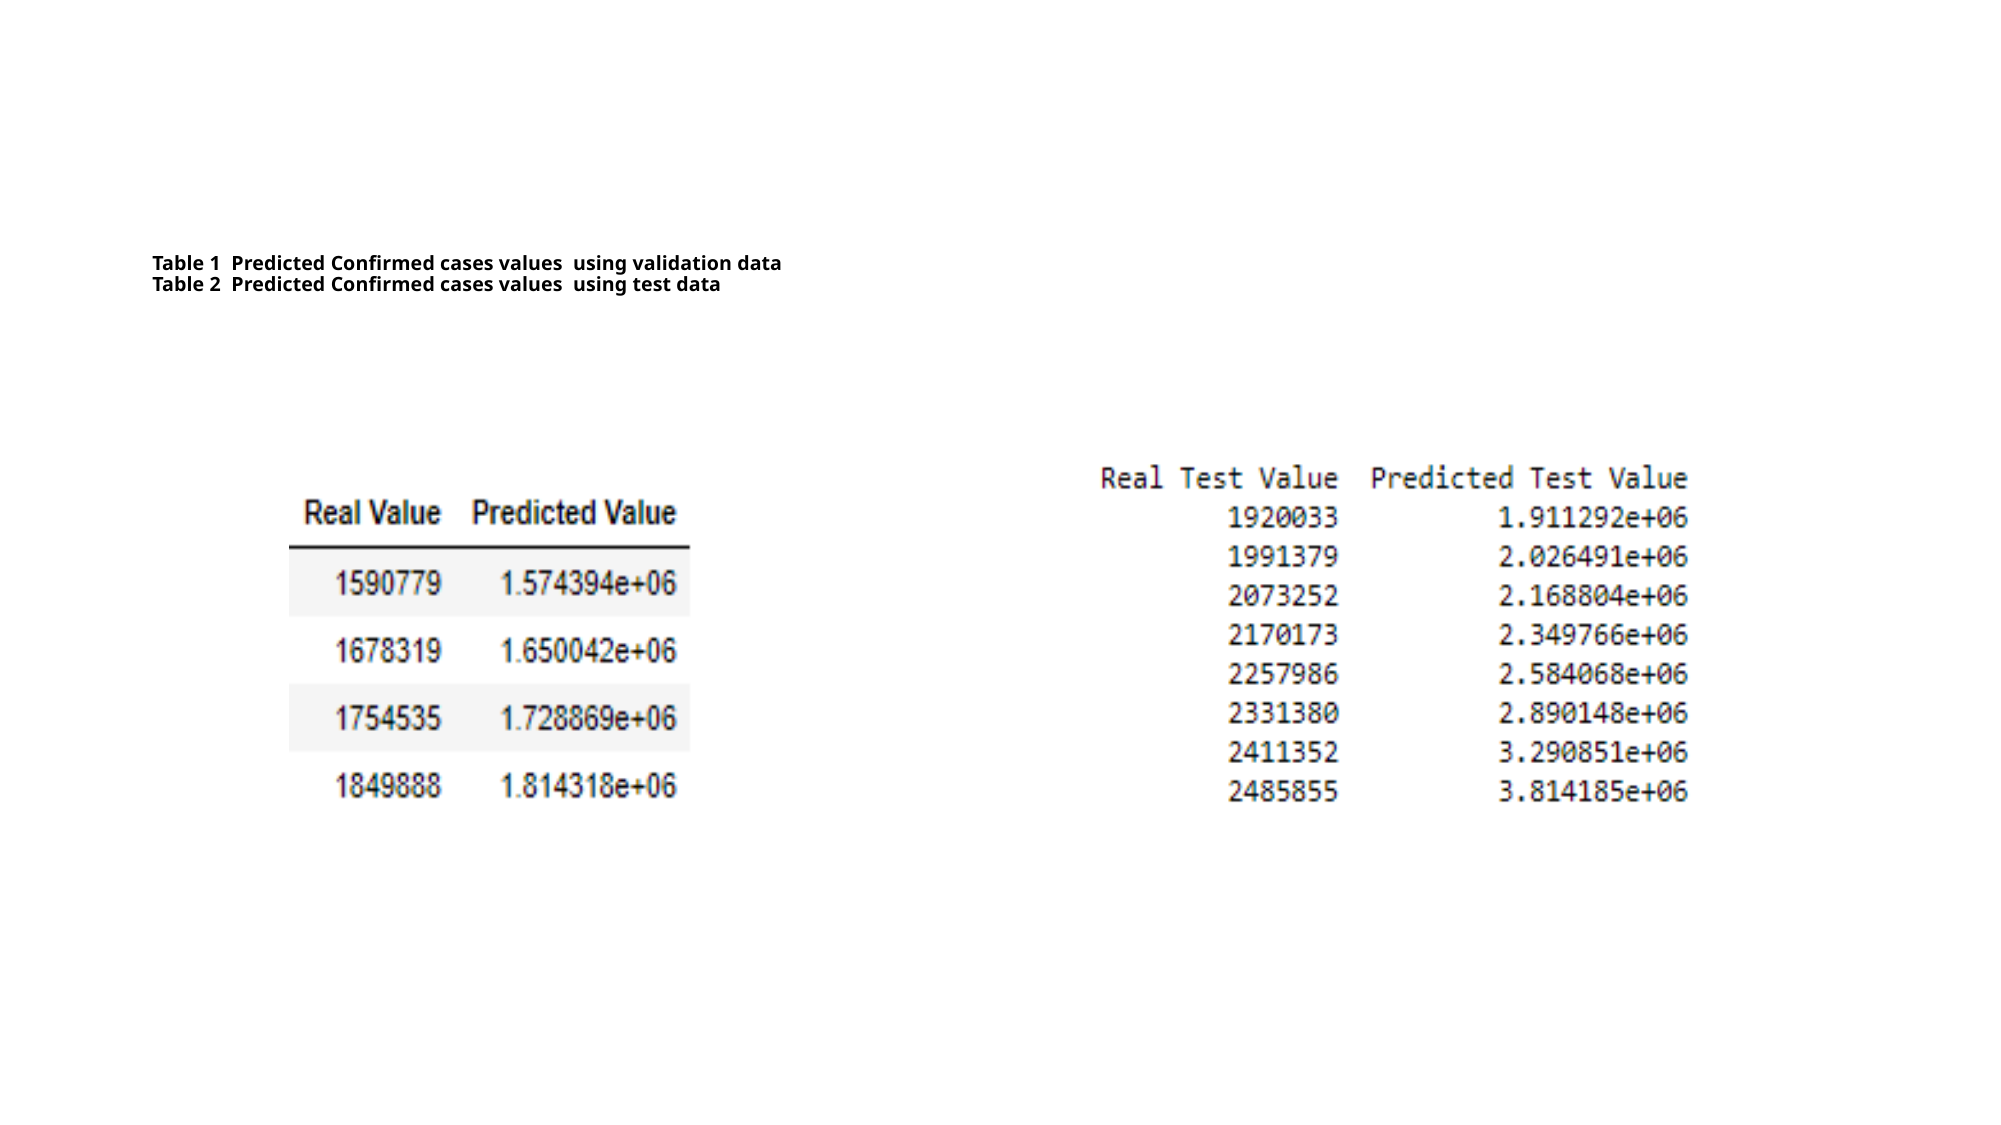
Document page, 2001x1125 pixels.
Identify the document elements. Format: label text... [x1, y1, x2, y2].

title Table 1 Predicted Confirmed cases values using validation data Table 2 Predicted Confirmed cases values using test data [137, 245, 1863, 395]
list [289, 473, 711, 823]
picture [1094, 450, 1711, 823]
